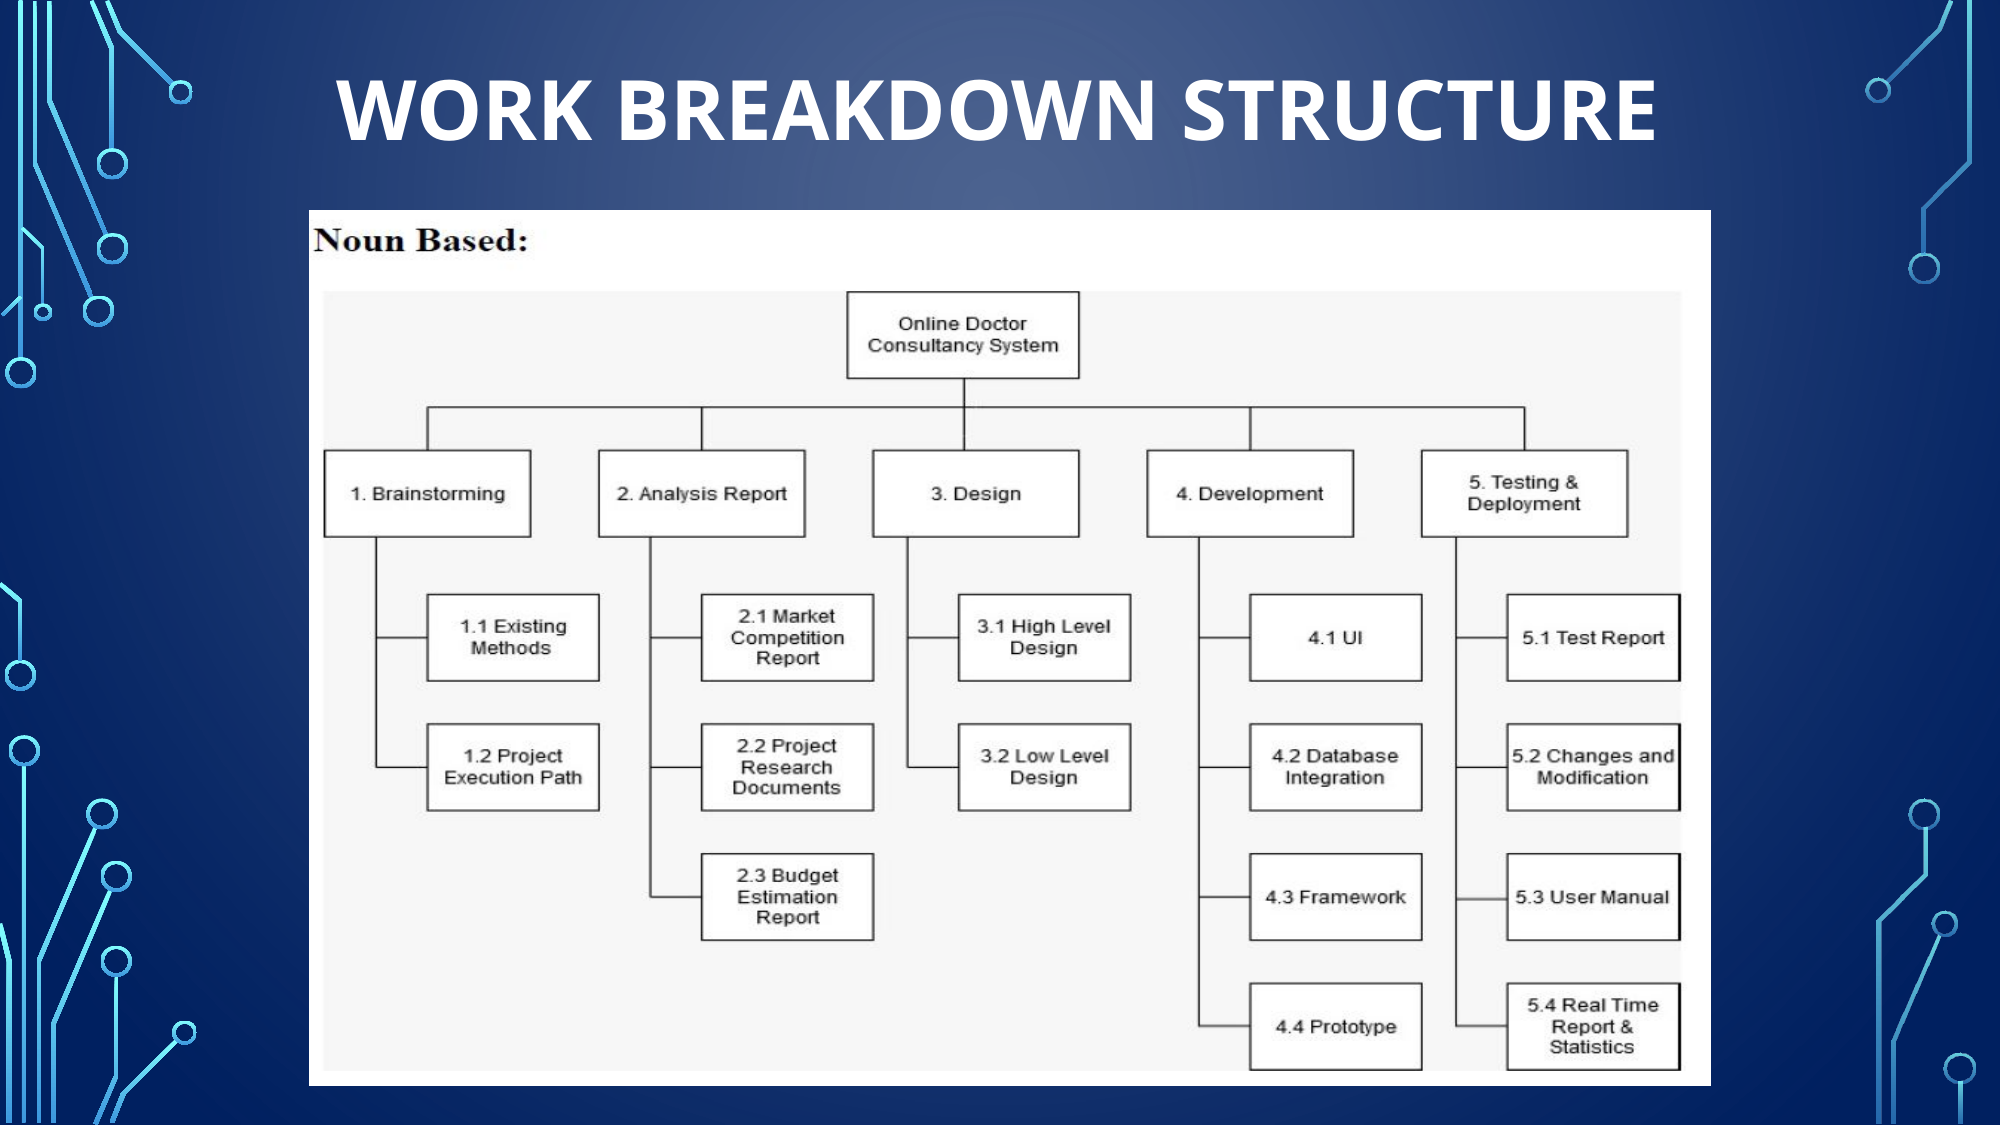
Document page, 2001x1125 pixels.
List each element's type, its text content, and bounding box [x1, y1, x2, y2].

picture [309, 210, 1712, 1086]
title WORK BREAKDOWN STRUCTURE [185, 18, 1811, 209]
